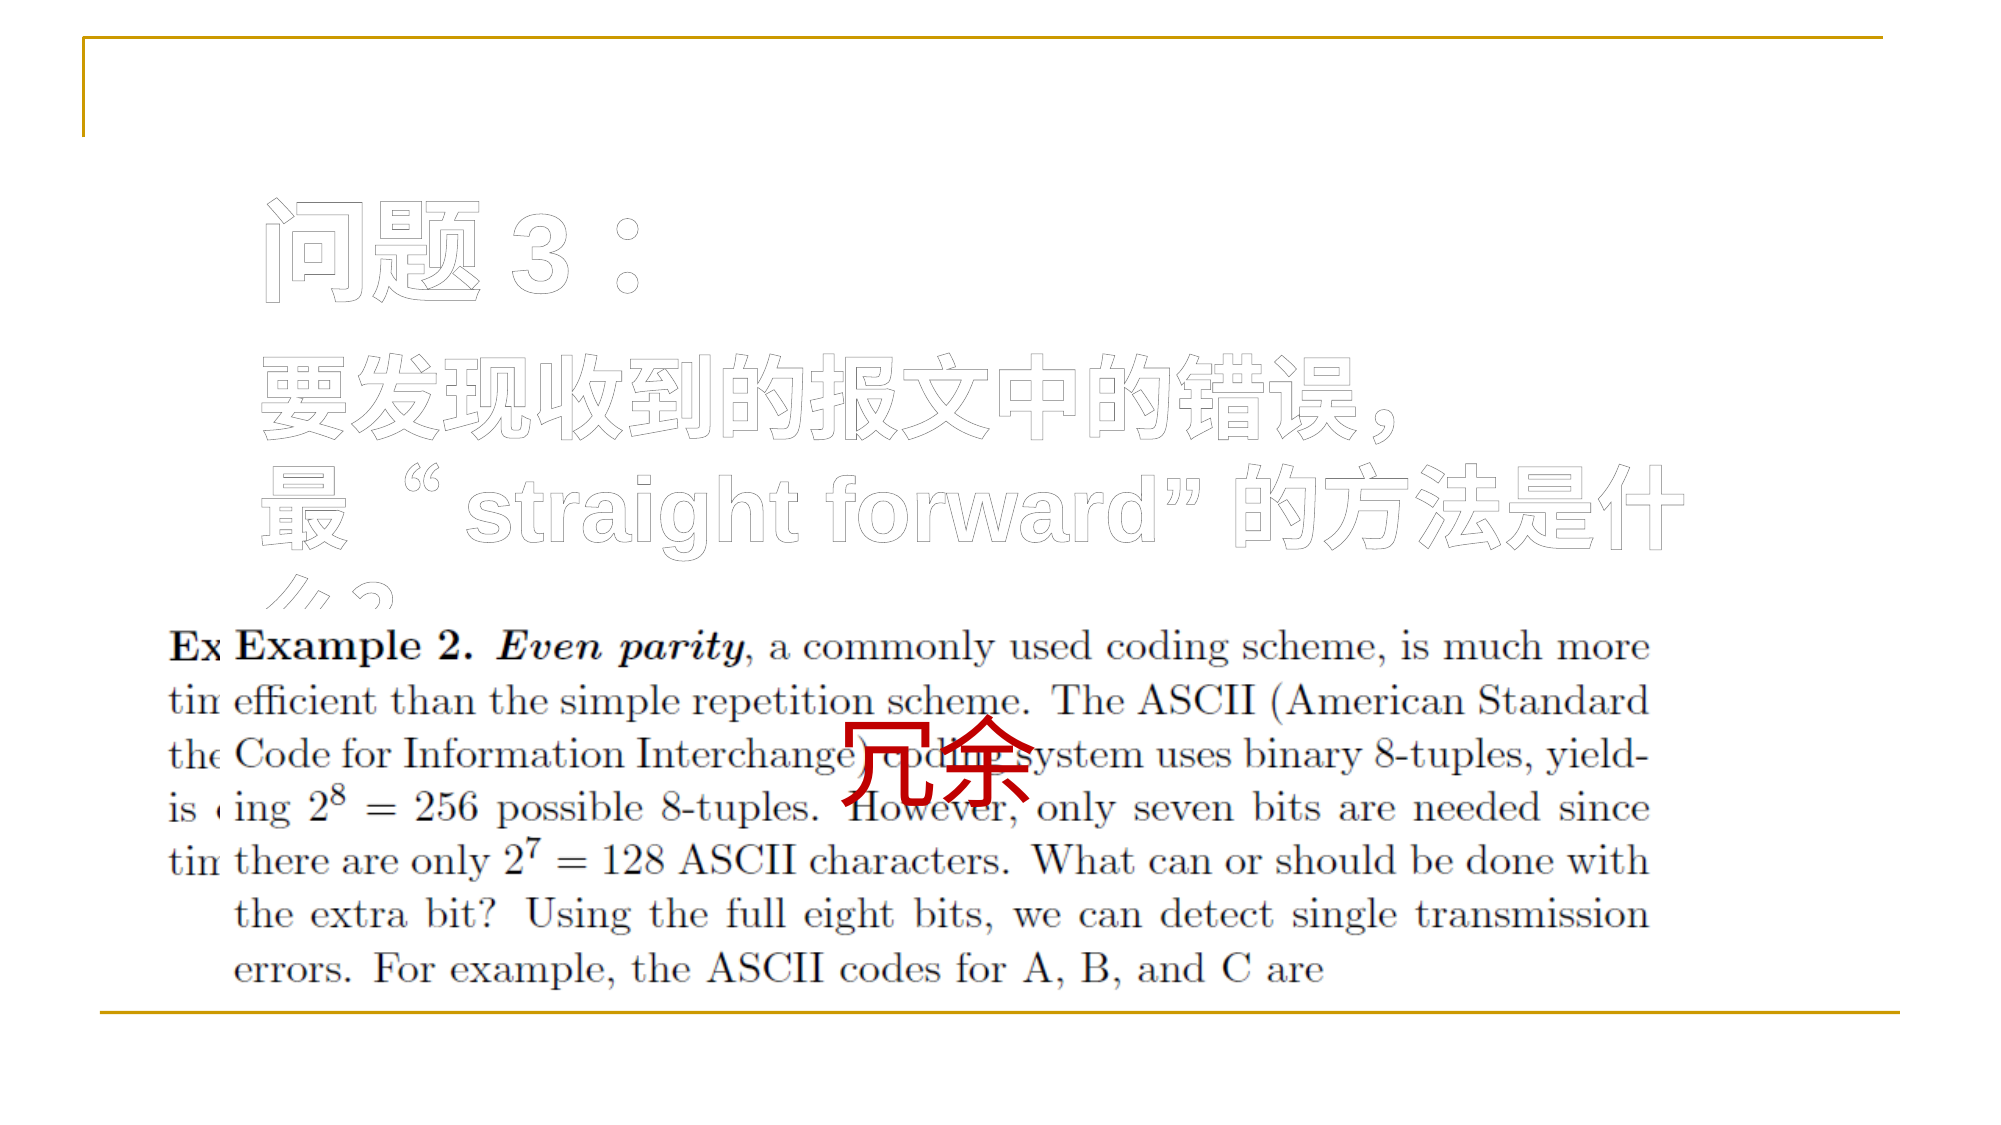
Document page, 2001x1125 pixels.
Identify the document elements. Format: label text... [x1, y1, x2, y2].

text_box 问题3： 要发现收到的报文中的错误，最“straight forward”的方法是什么？ [243, 172, 1766, 678]
picture [151, 609, 1667, 1000]
